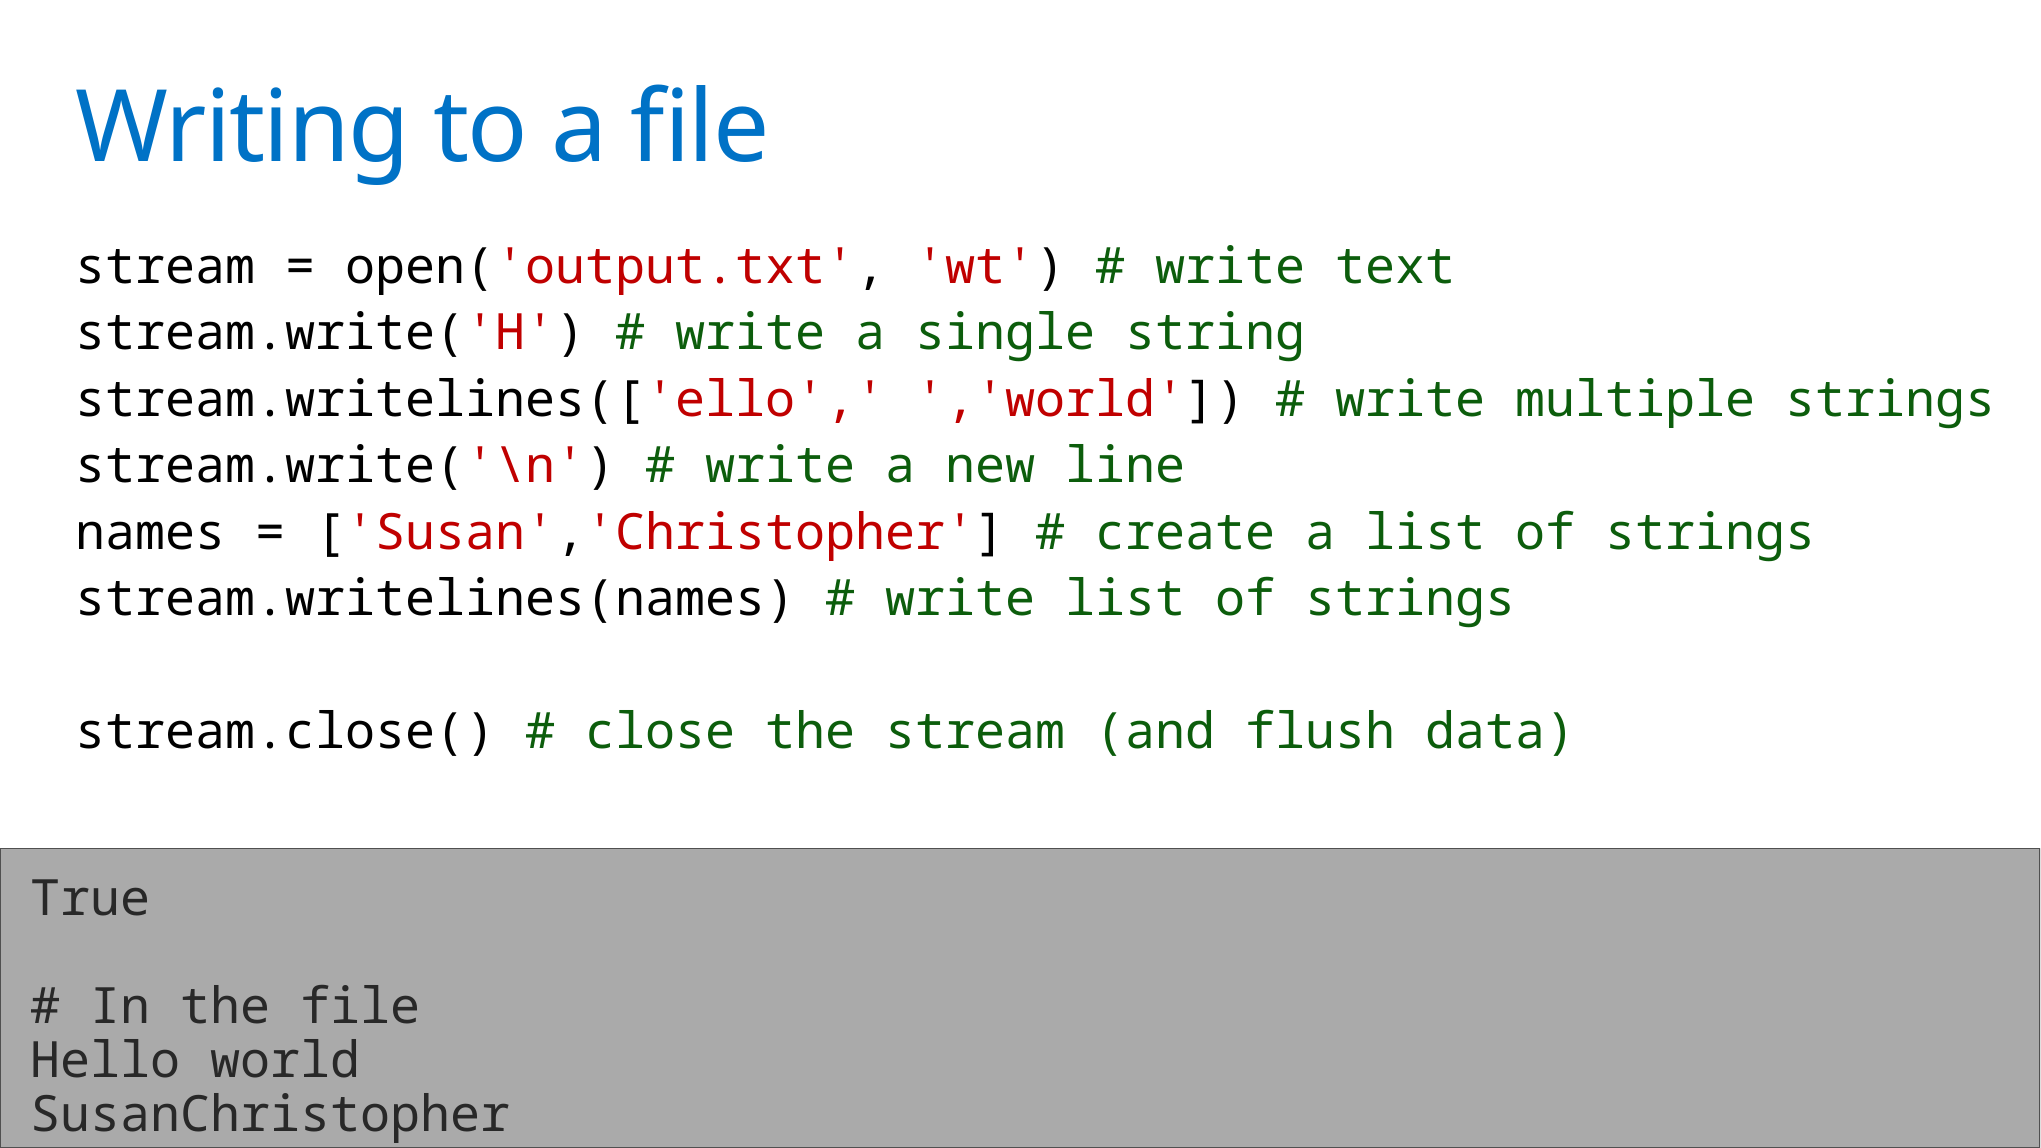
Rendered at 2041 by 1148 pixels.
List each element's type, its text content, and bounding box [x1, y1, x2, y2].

list stream = open('output.txt', 'wt') # write text stream.write('H') # write a single string stream.writelines(['ello',' ','world']) # write multiple strings stream.write('\n') # write a new line names = ['Susan','Christopher'] # create a list of strings stream.writelines(names) # write list of strings stream.close() # close the stream (and flush data) [60, 225, 2020, 848]
title Writing to a file [60, 60, 1980, 210]
text_box True # In the file Hello world SusanChristopher [0, 848, 2041, 1148]
